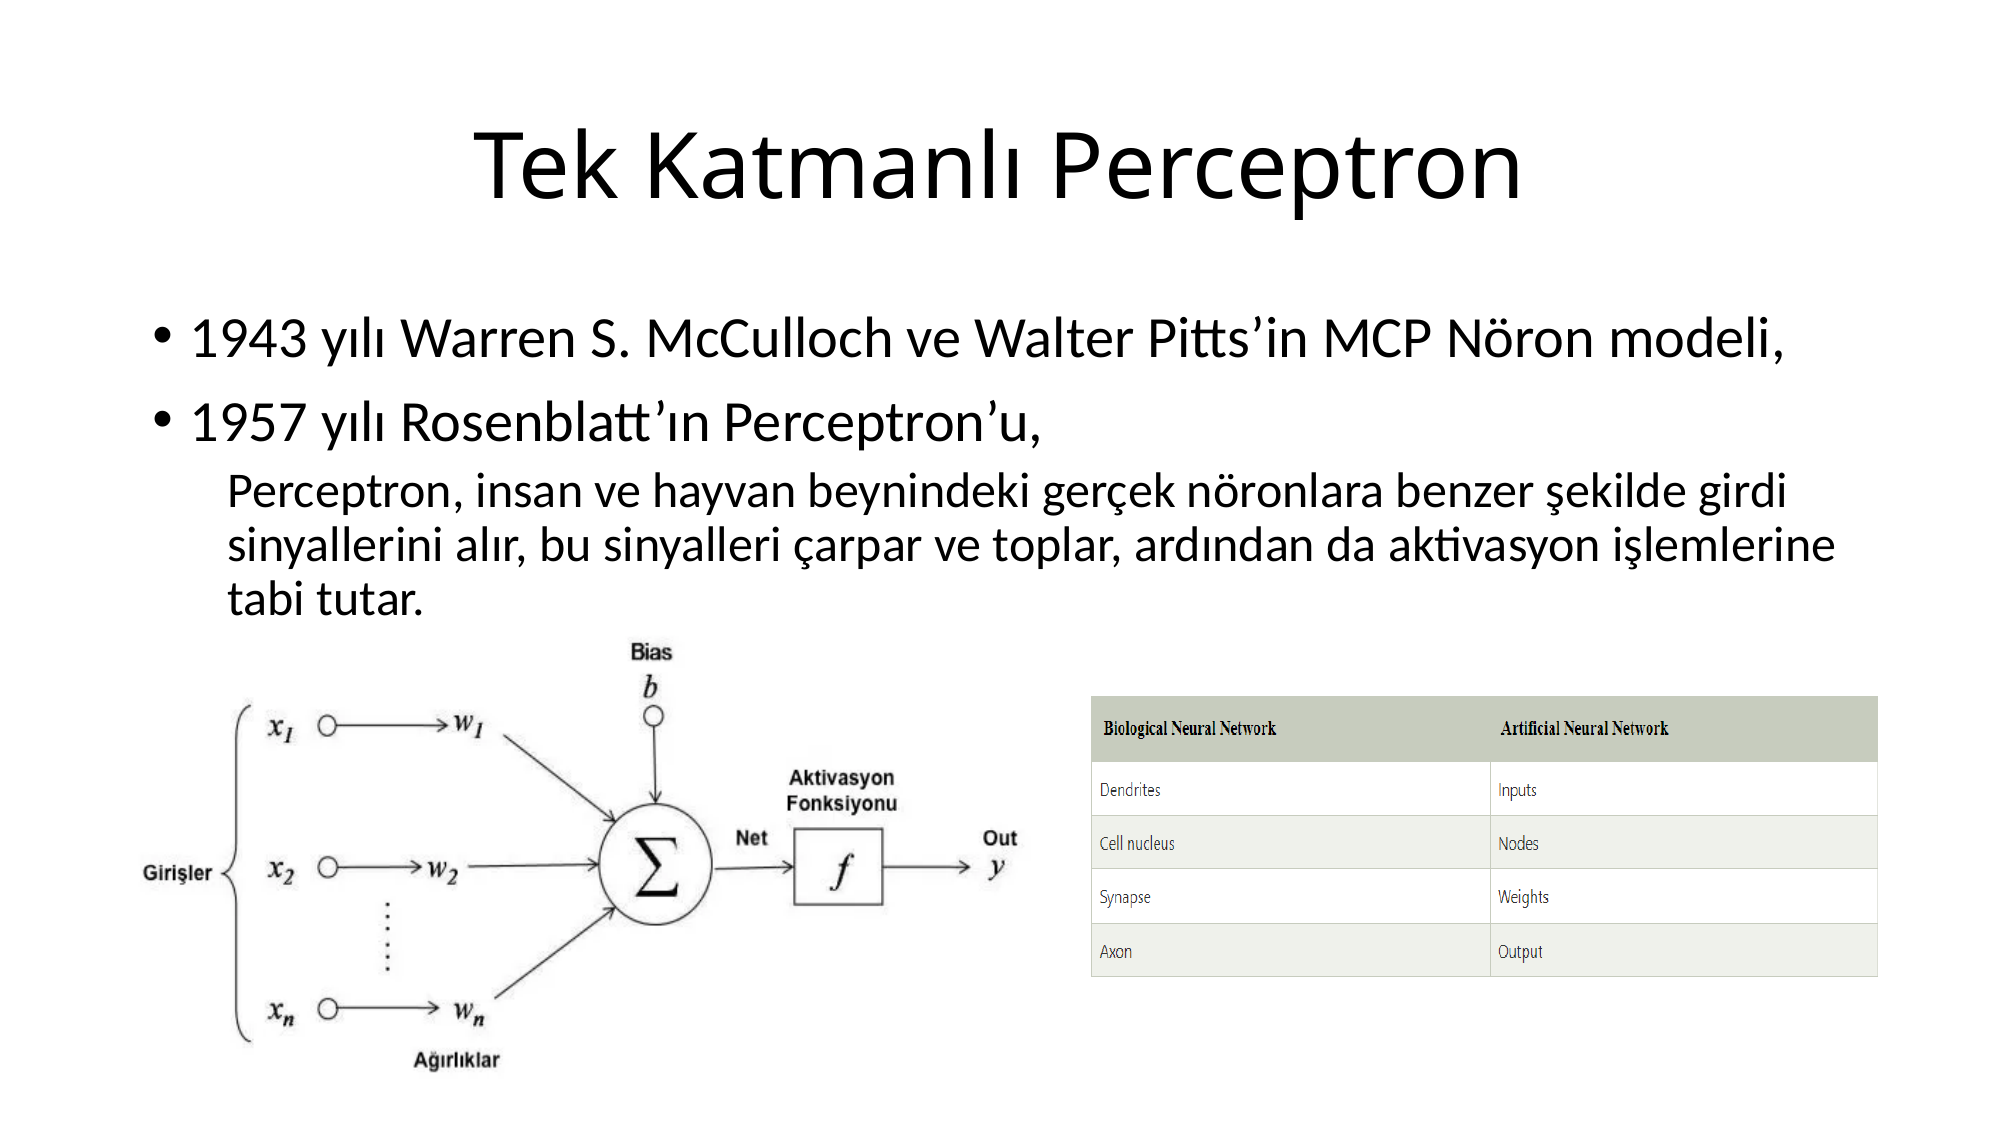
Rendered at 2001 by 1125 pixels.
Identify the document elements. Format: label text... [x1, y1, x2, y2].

picture [122, 616, 1050, 1095]
list 1943 yılı Warren S. McCulloch ve Walter Pitts’in MCP Nöron modeli, 1957 yılı Rosenblatt’ın Perceptron’u, Perceptron, insan ve hayvan beynindeki gerçek nöronlara benzer şekilde girdi sinyallerini alır, bu sinyalleri çarpar ve toplar, ardından da aktivasyon işlemlerine tabi tutar. [137, 299, 1863, 1014]
picture [1091, 695, 1878, 979]
title Tek Katmanlı Perceptron [137, 59, 1863, 278]
